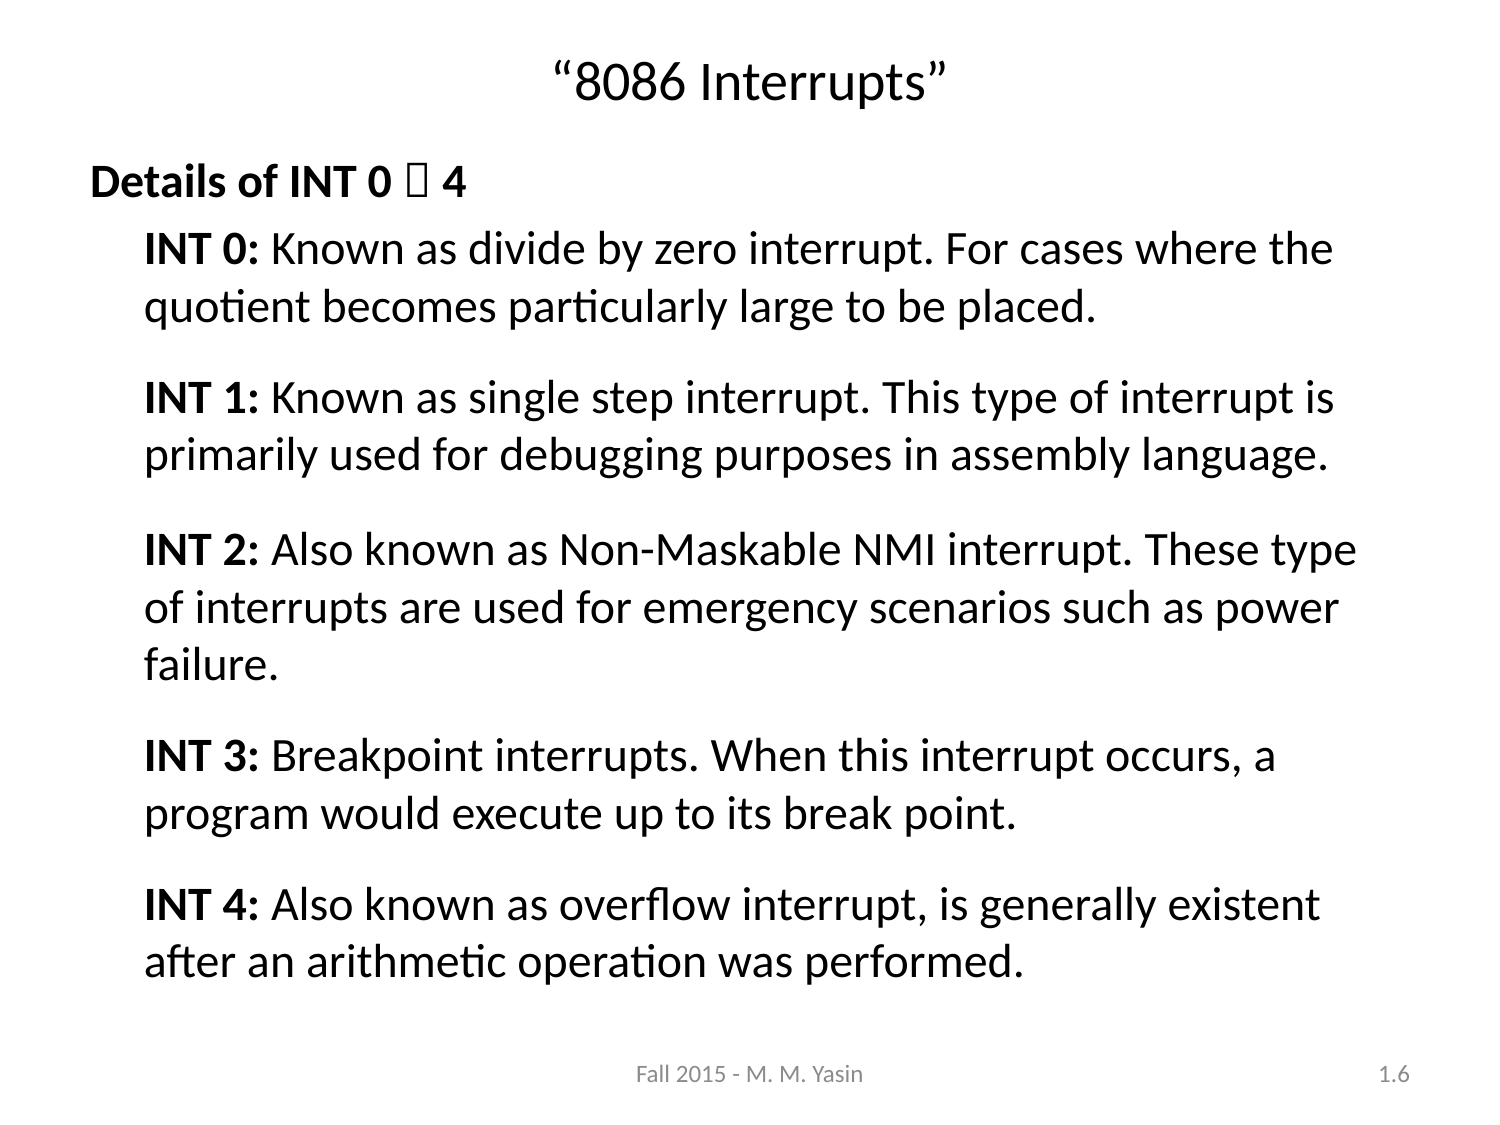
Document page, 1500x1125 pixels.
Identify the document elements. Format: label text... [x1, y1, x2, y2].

list “8086 Interrupts” Details of INT 0  4 INT 0: Known as divide by zero interrupt. For cases where the quotient becomes particularly large to be placed. INT 1: Known as single step interrupt. This type of interrupt is primarily used for debugging purposes in assembly language. INT 2: Also known as Non-Maskable NMI interrupt. These type of interrupts are used for emergency scenarios such as power failure. INT 3: Breakpoint interrupts. When this interrupt occurs, a program would execute up to its break point. INT 4: Also known as overflow interrupt, is generally existent after an arithmetic operation was performed. [75, 37, 1425, 1000]
footer Fall 2015 - M. M. Yasin [512, 1042, 988, 1103]
slide_number 1.6 [1074, 1042, 1425, 1103]
